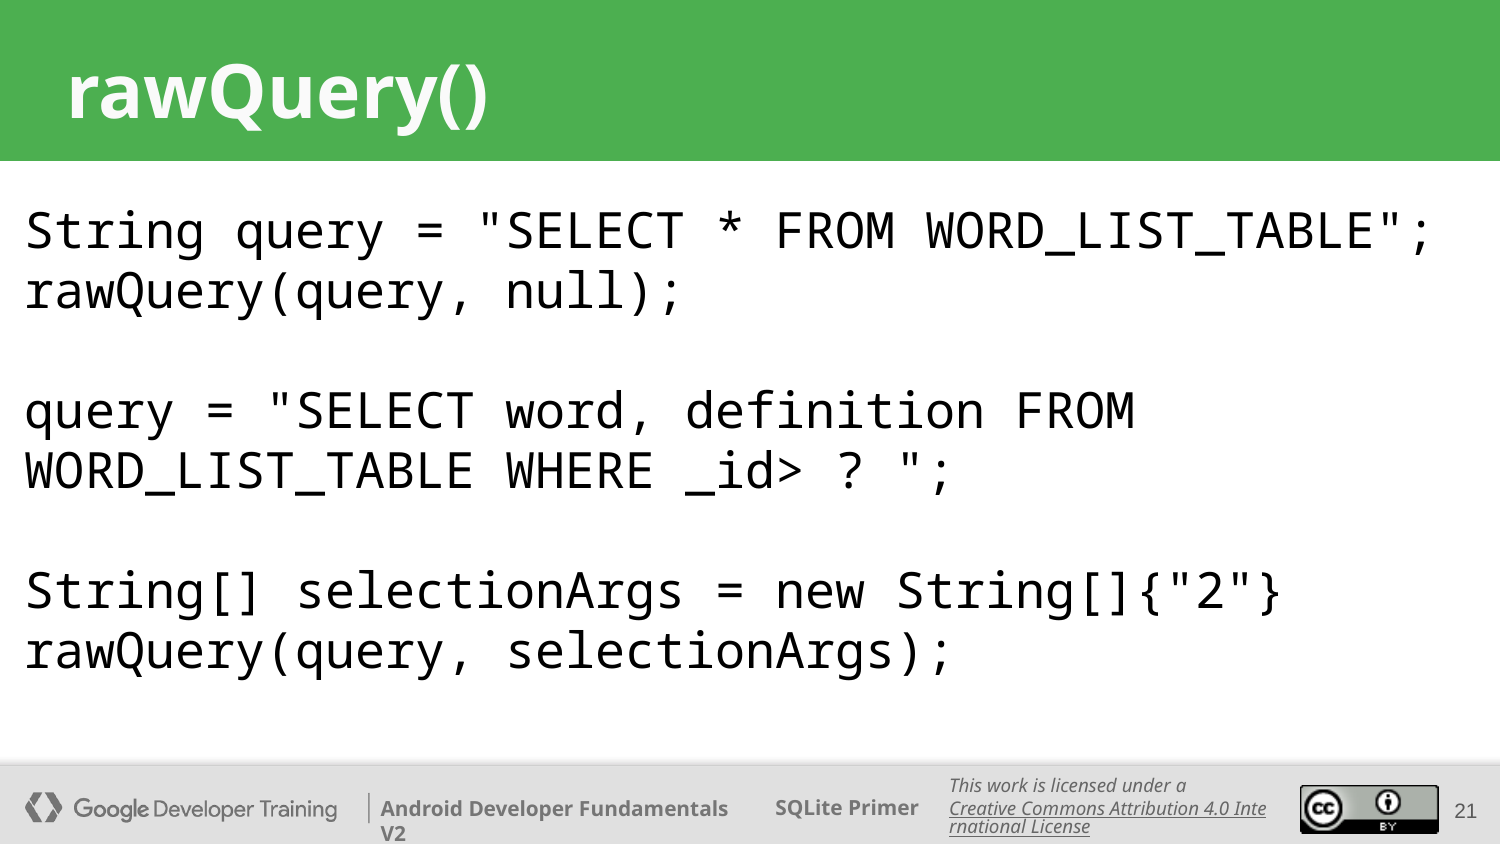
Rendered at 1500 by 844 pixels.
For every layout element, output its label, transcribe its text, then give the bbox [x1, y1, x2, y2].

text_box String query = "SELECT * FROM WORD_LIST_TABLE"; rawQuery(query, null); query = "SELECT word, definition FROM WORD_LIST_TABLE WHERE _id> ? "; String[] selectionArgs = new String[]{"2"} rawQuery(query, selectionArgs); [10, 183, 1488, 731]
slide_number ‹#› [1402, 777, 1493, 842]
title rawQuery() [51, 28, 1449, 122]
picture [0, 161, 1500, 844]
